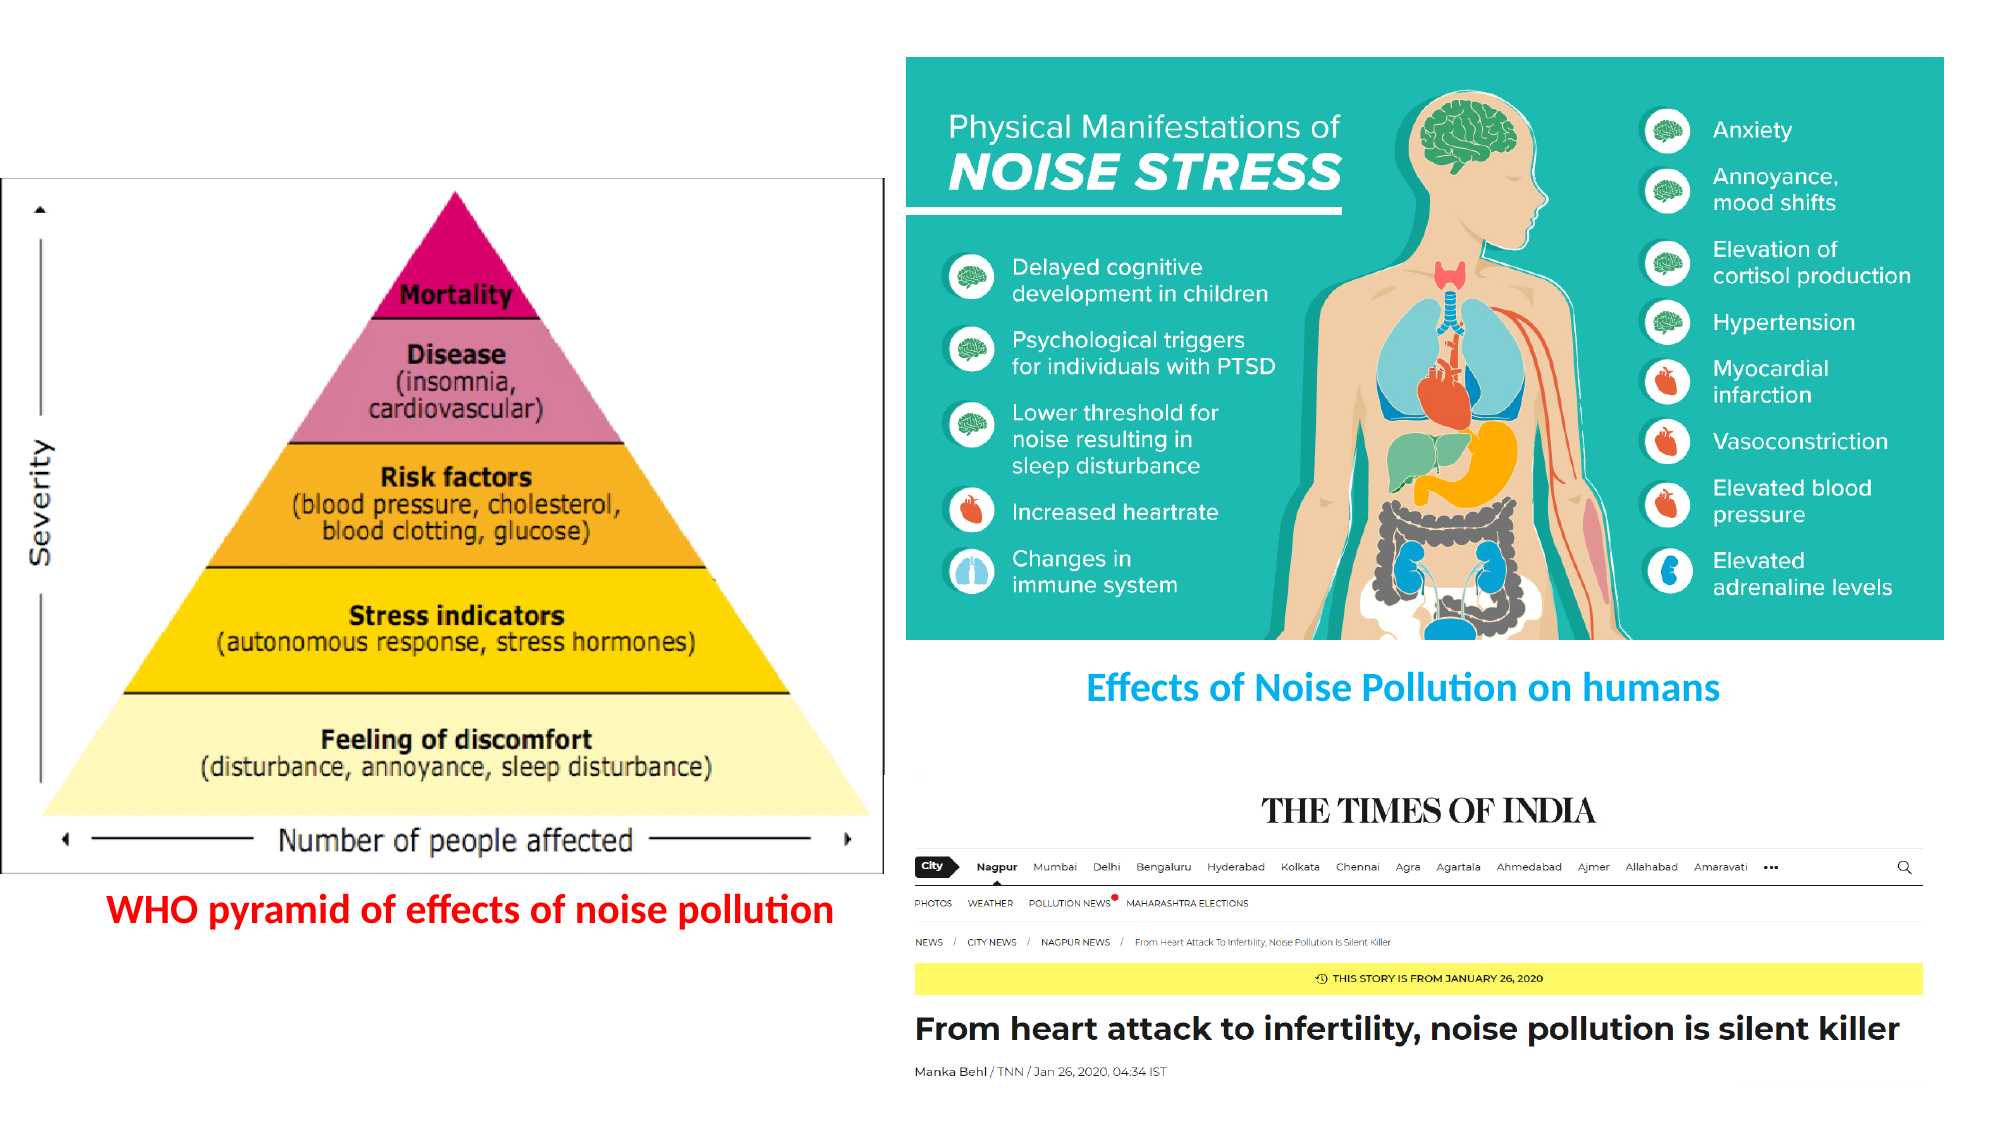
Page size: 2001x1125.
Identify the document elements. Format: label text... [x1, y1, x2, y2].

text_box WHO pyramid of effects of noise pollution [91, 874, 884, 939]
picture [906, 57, 1944, 640]
picture [0, 178, 1923, 1083]
text_box Effects of Noise Pollution on humans [1071, 652, 2000, 718]
